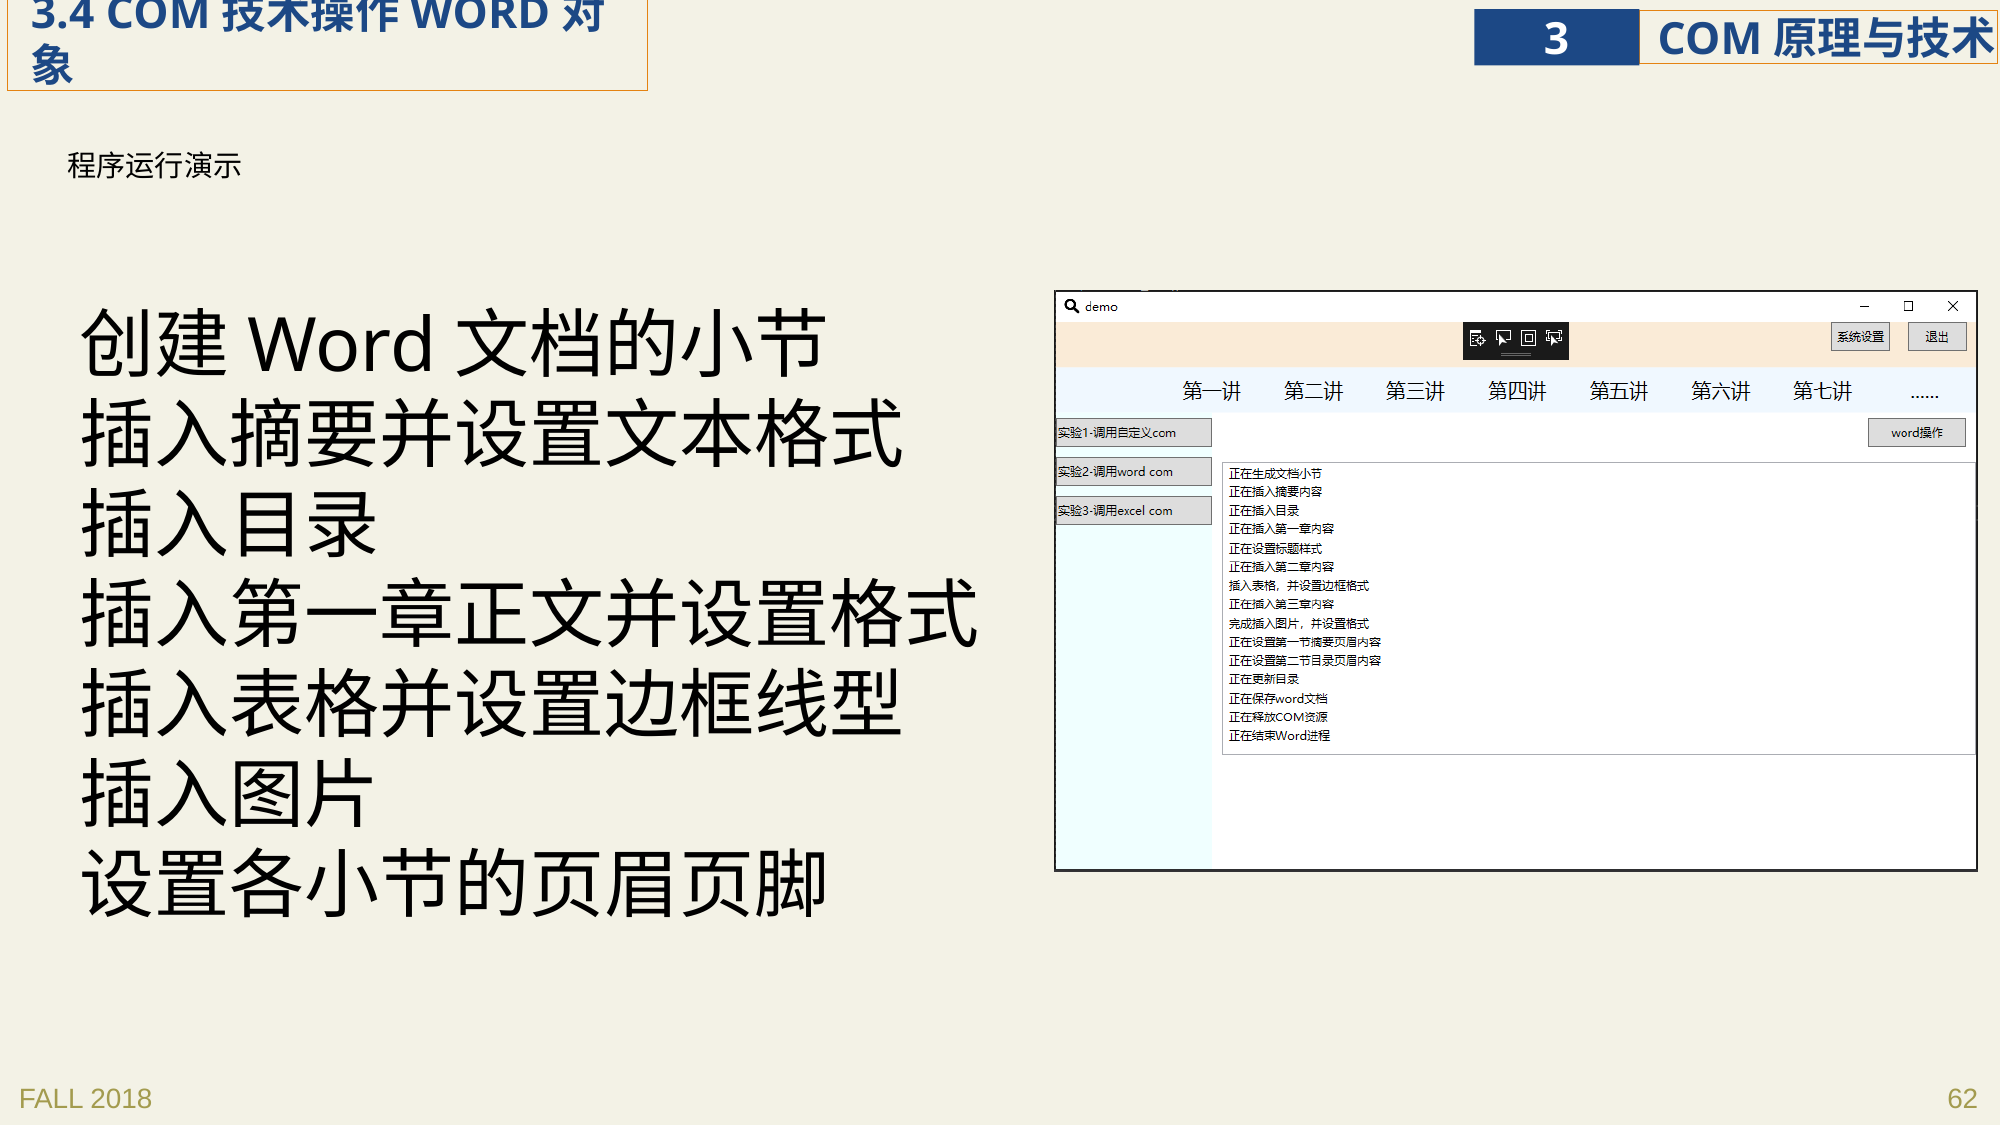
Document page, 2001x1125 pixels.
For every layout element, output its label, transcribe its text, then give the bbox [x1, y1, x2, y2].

picture [1054, 290, 1979, 872]
title 程序运行演示 [56, 94, 863, 236]
list 创建Word文档的小节 插入摘要并设置文本格式 插入目录 插入第一章正文并设置格式 插入表格并设置边框线型 插入图片 设置各小节的页眉页脚 [67, 290, 1322, 1103]
